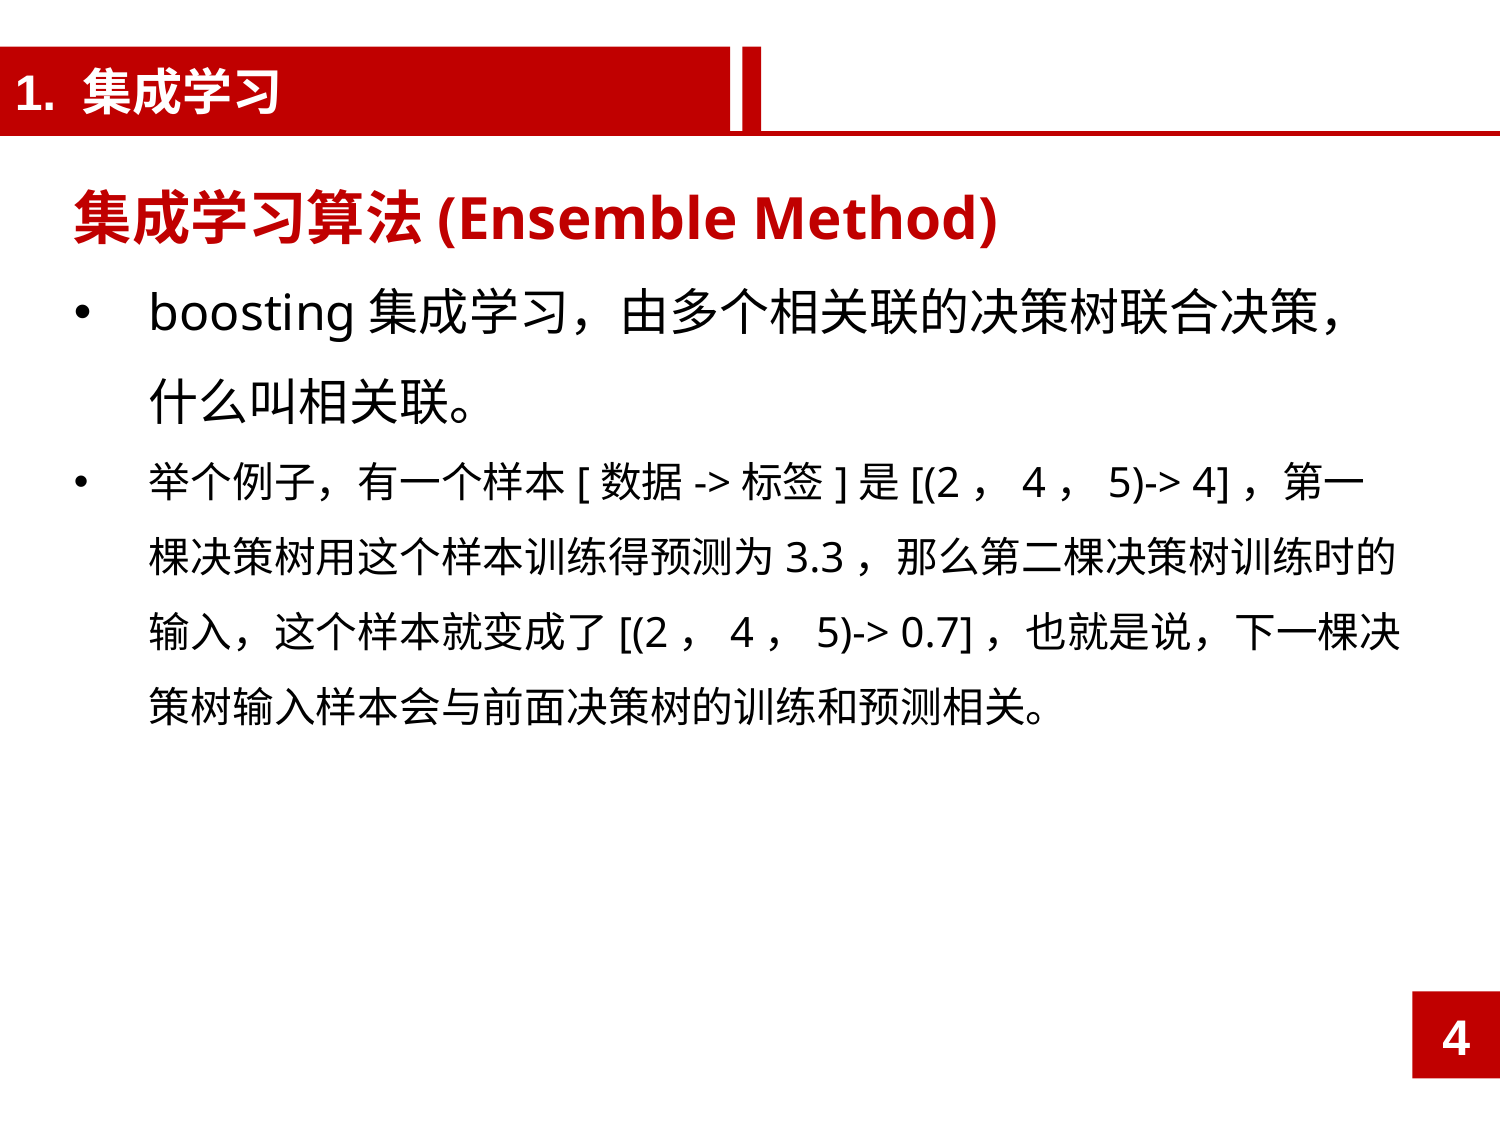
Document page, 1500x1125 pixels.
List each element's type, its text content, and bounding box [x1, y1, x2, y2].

text_box [742, 46, 762, 130]
text_box 4 [1412, 991, 1500, 1079]
text_box 集成学习算法(Ensemble Method) boosting集成学习，由多个相关联的决策树联合决策，什么叫相关联。 举个例子，有一个样本[数据->标签]是[(2，4，5)-> 4]，第一棵决策树用这个样本训练得预测为3.3，那么第二棵决策树训练时的输入，这个样本就变成了[(2，4，5)-> 0.7]，也就是说，下一棵决策树输入样本会与前面决策树的训练和预测相关。 [74, 166, 1405, 999]
text_box 1. 集成学习 [0, 46, 731, 132]
